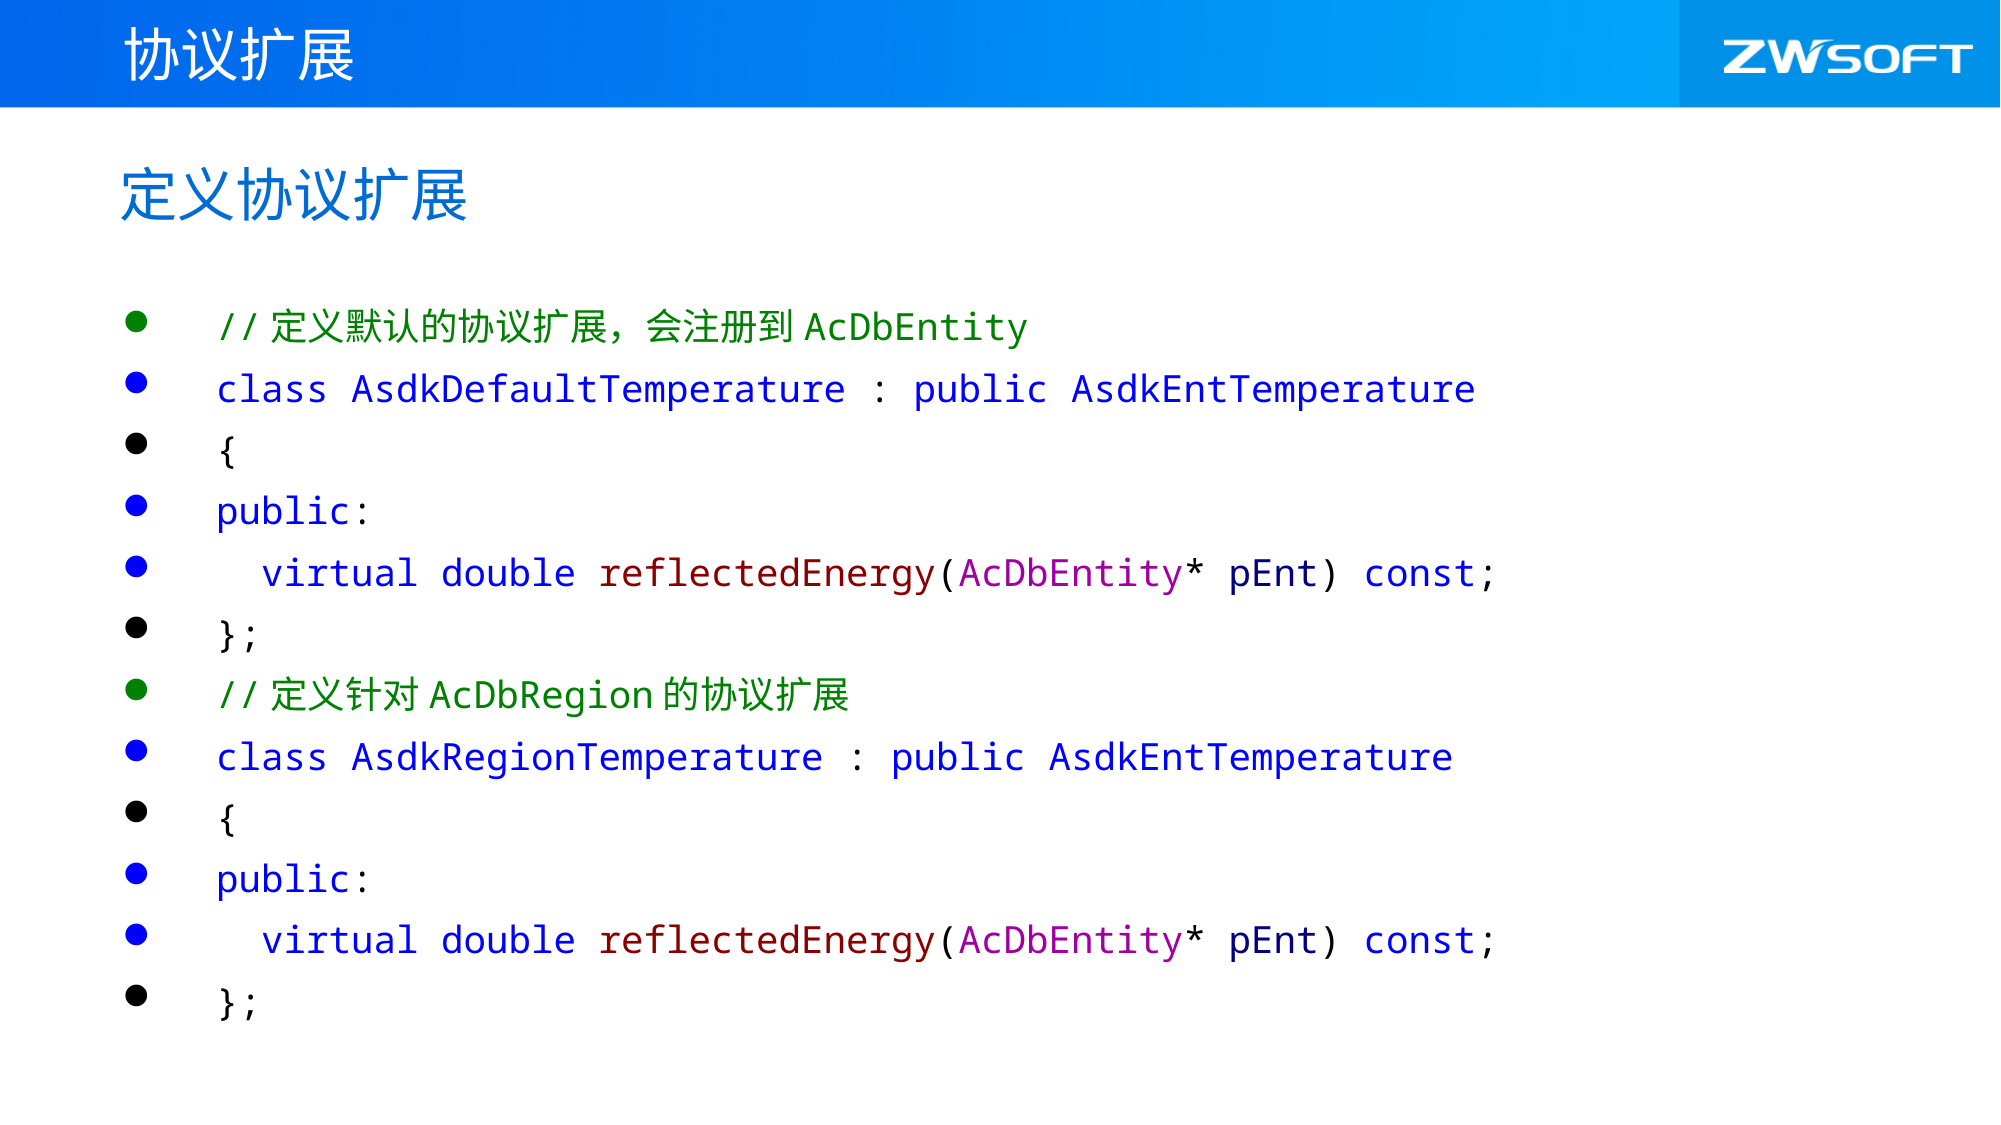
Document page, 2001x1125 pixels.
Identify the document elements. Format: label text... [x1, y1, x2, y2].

picture [0, 0, 2000, 1125]
list 协议扩展 [107, 18, 374, 97]
title 定义协议扩展 [104, 158, 1893, 238]
list //定义默认的协议扩展，会注册到AcDbEntity class AsdkDefaultTemperature : public AsdkEntTemperature { public: virtual double reflectedEnergy(AcDbEntity* pEnt) const; }; //定义针对AcDbRegion的协议扩展 class AsdkRegionTemperature : public AsdkEntTemperature { public: virtual double reflectedEnergy(AcDbEntity* pEnt) const; }; [107, 301, 1893, 1061]
